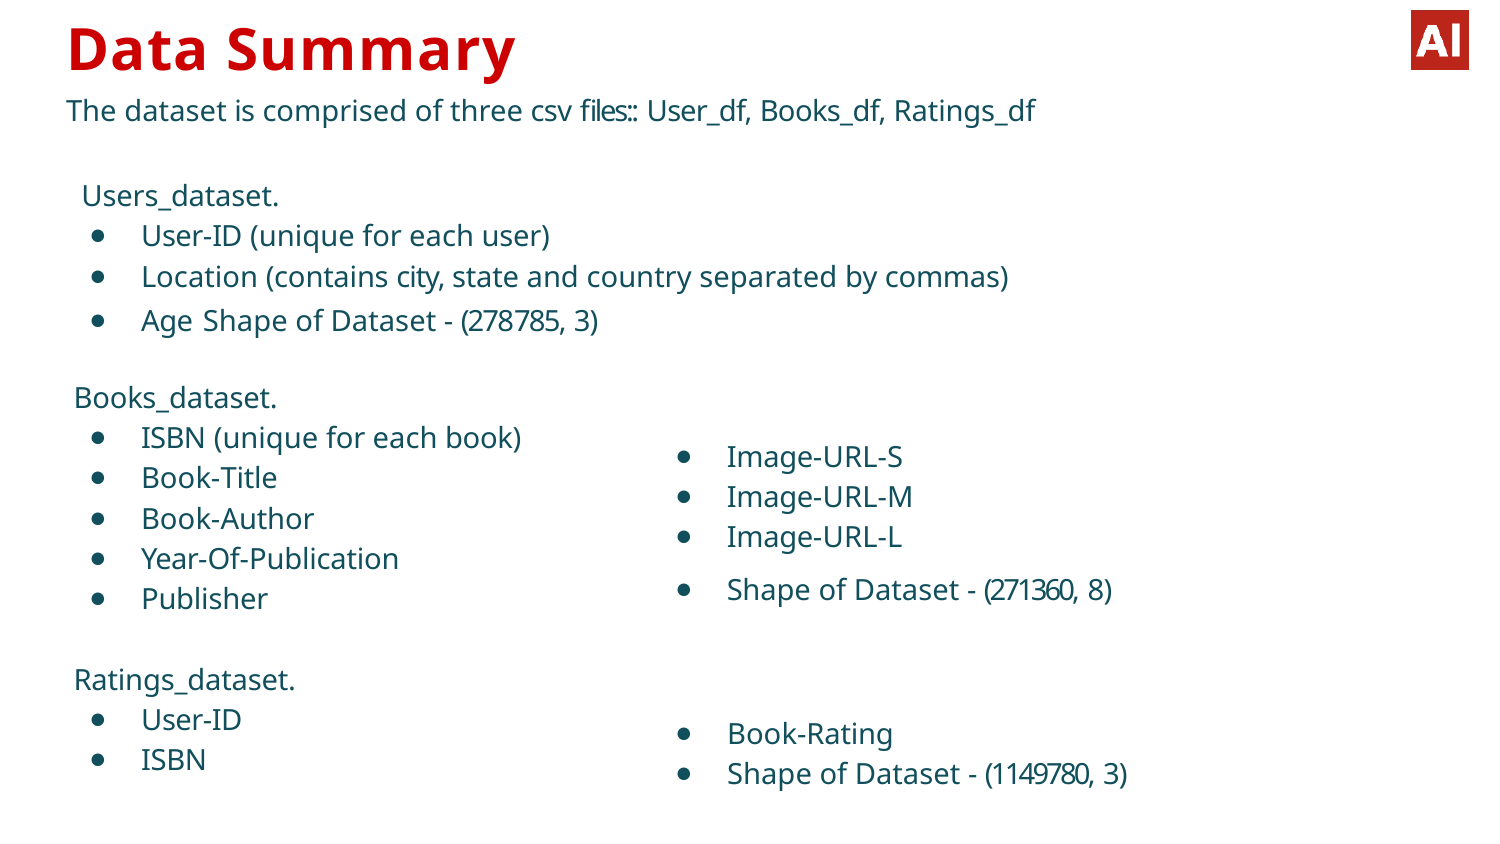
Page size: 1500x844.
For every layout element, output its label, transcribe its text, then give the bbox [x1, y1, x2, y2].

text_box Users_dataset. User-ID (unique for each user) Location (contains city, state and country separated by commas) Age Shape of Dataset - (278785, 3) [79, 170, 1111, 338]
text_box Ratings_dataset. User-ID ISBN [71, 653, 319, 777]
title Data Summary The dataset is comprised of three csv files:: User_df, Books_df, Ratings_df [23, 0, 1430, 154]
text_box Image-URL-S Image-URL-M Image-URL-L Shape of Dataset - (271360, 8) [672, 430, 1155, 607]
text_box Books_dataset. ISBN (unique for each book) Book-Title Book-Author Year-Of-Publication Publisher [71, 371, 554, 616]
picture [1430, 10, 1469, 70]
text_box Book-Rating Shape of Dataset - (1149780, 3) [672, 707, 1168, 791]
